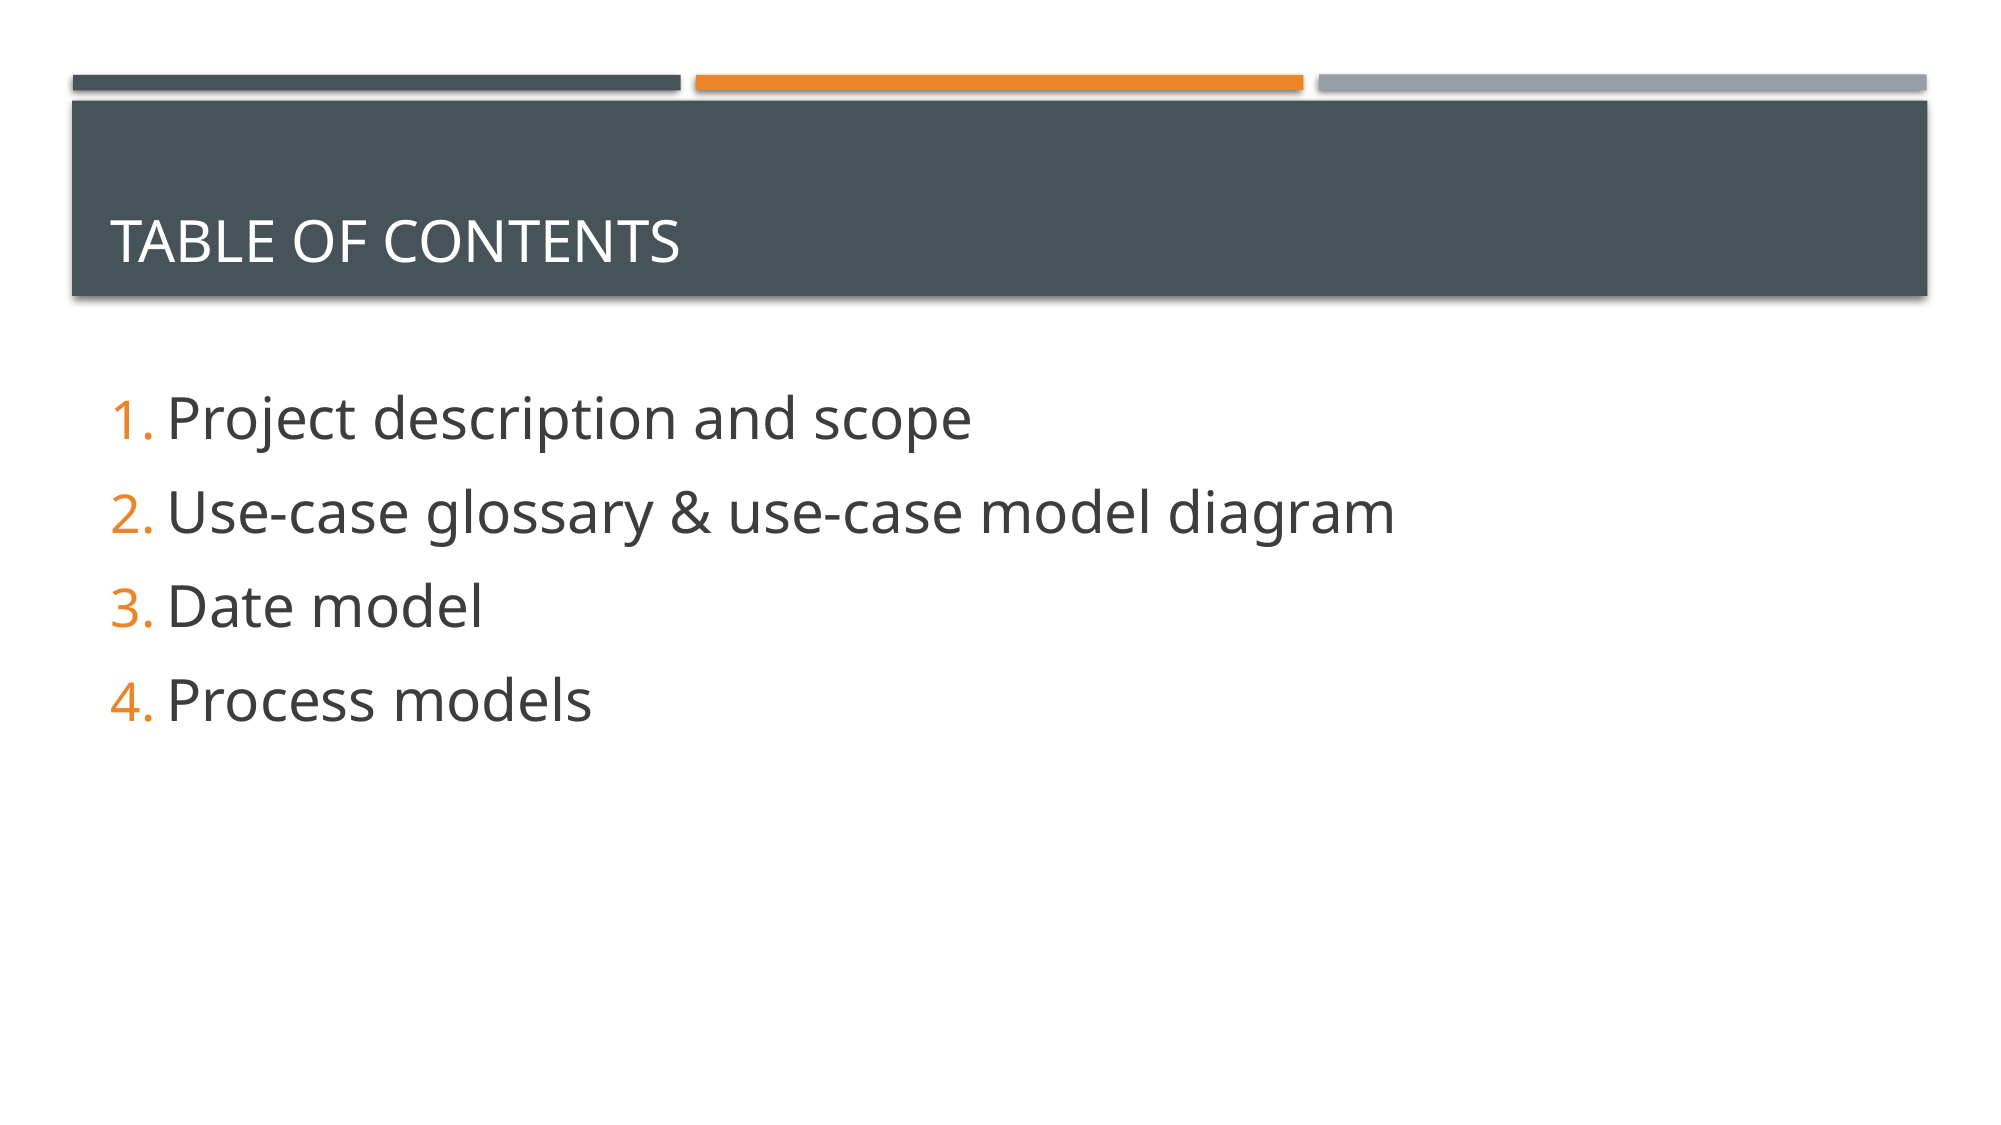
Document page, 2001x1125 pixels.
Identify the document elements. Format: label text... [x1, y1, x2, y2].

list Project description and scope Use-case glossary & use-case model diagram Date model Process models [95, 357, 1905, 1033]
title Table of contents [95, 115, 1905, 282]
